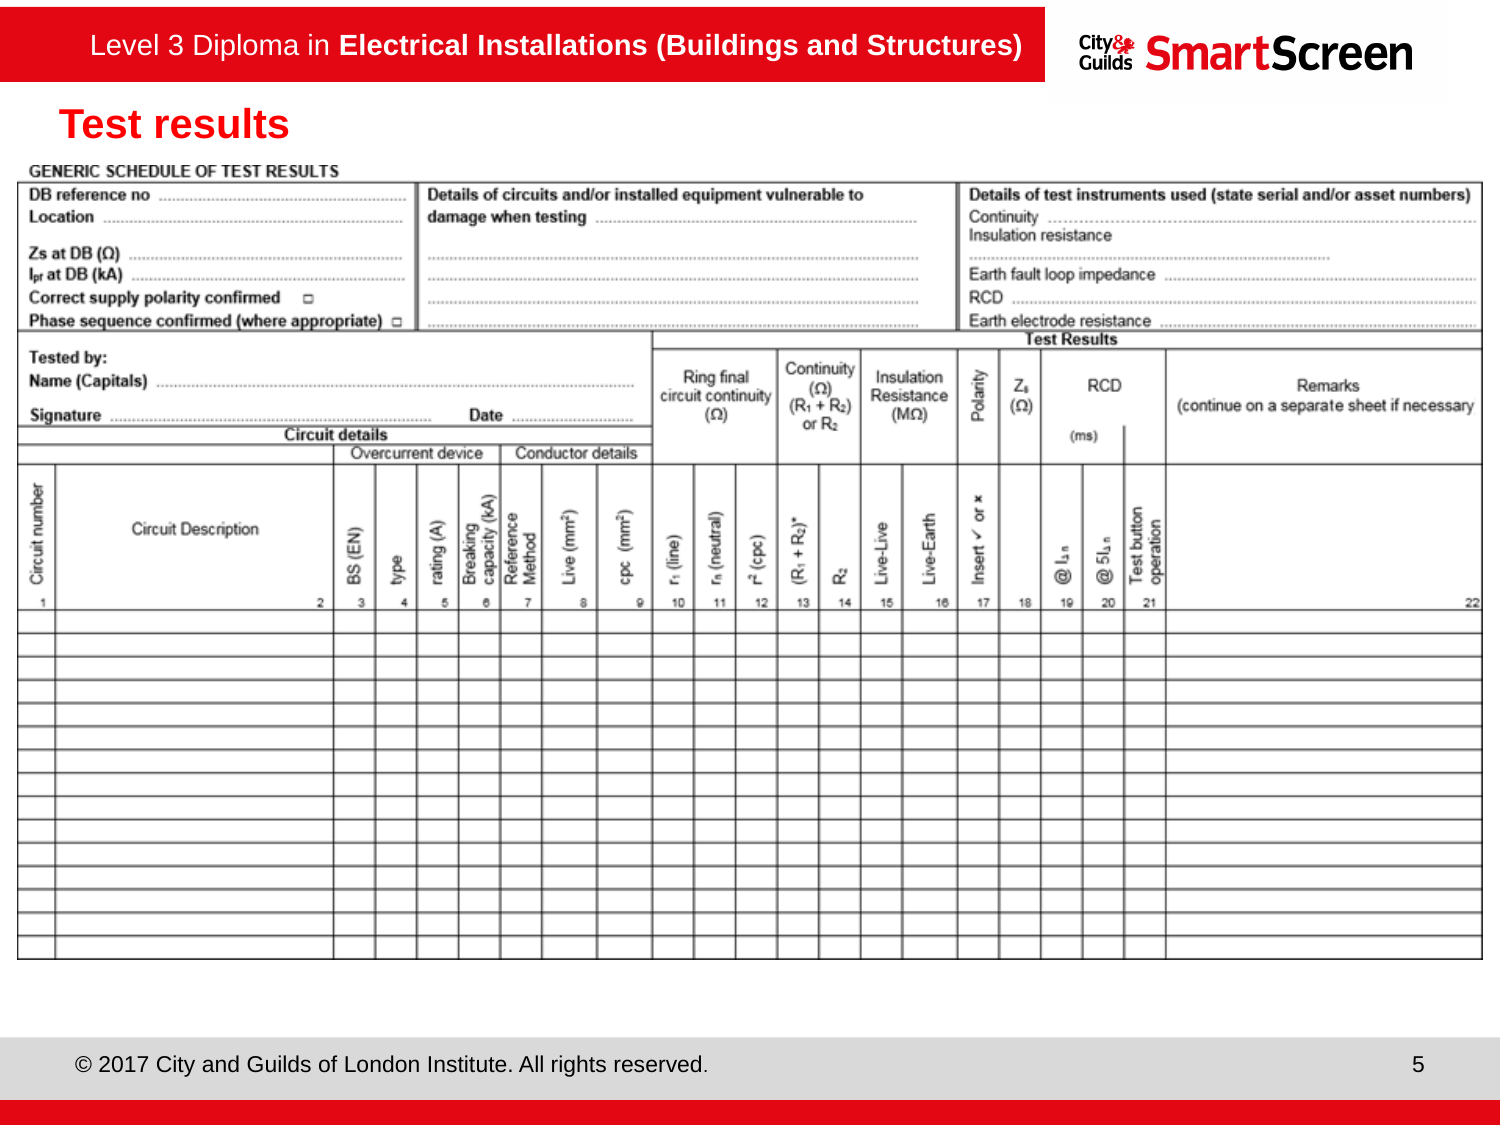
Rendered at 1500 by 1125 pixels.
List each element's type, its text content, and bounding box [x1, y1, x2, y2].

picture [17, 165, 1483, 960]
picture [1045, 0, 1446, 90]
title Test results [0, 90, 1500, 153]
